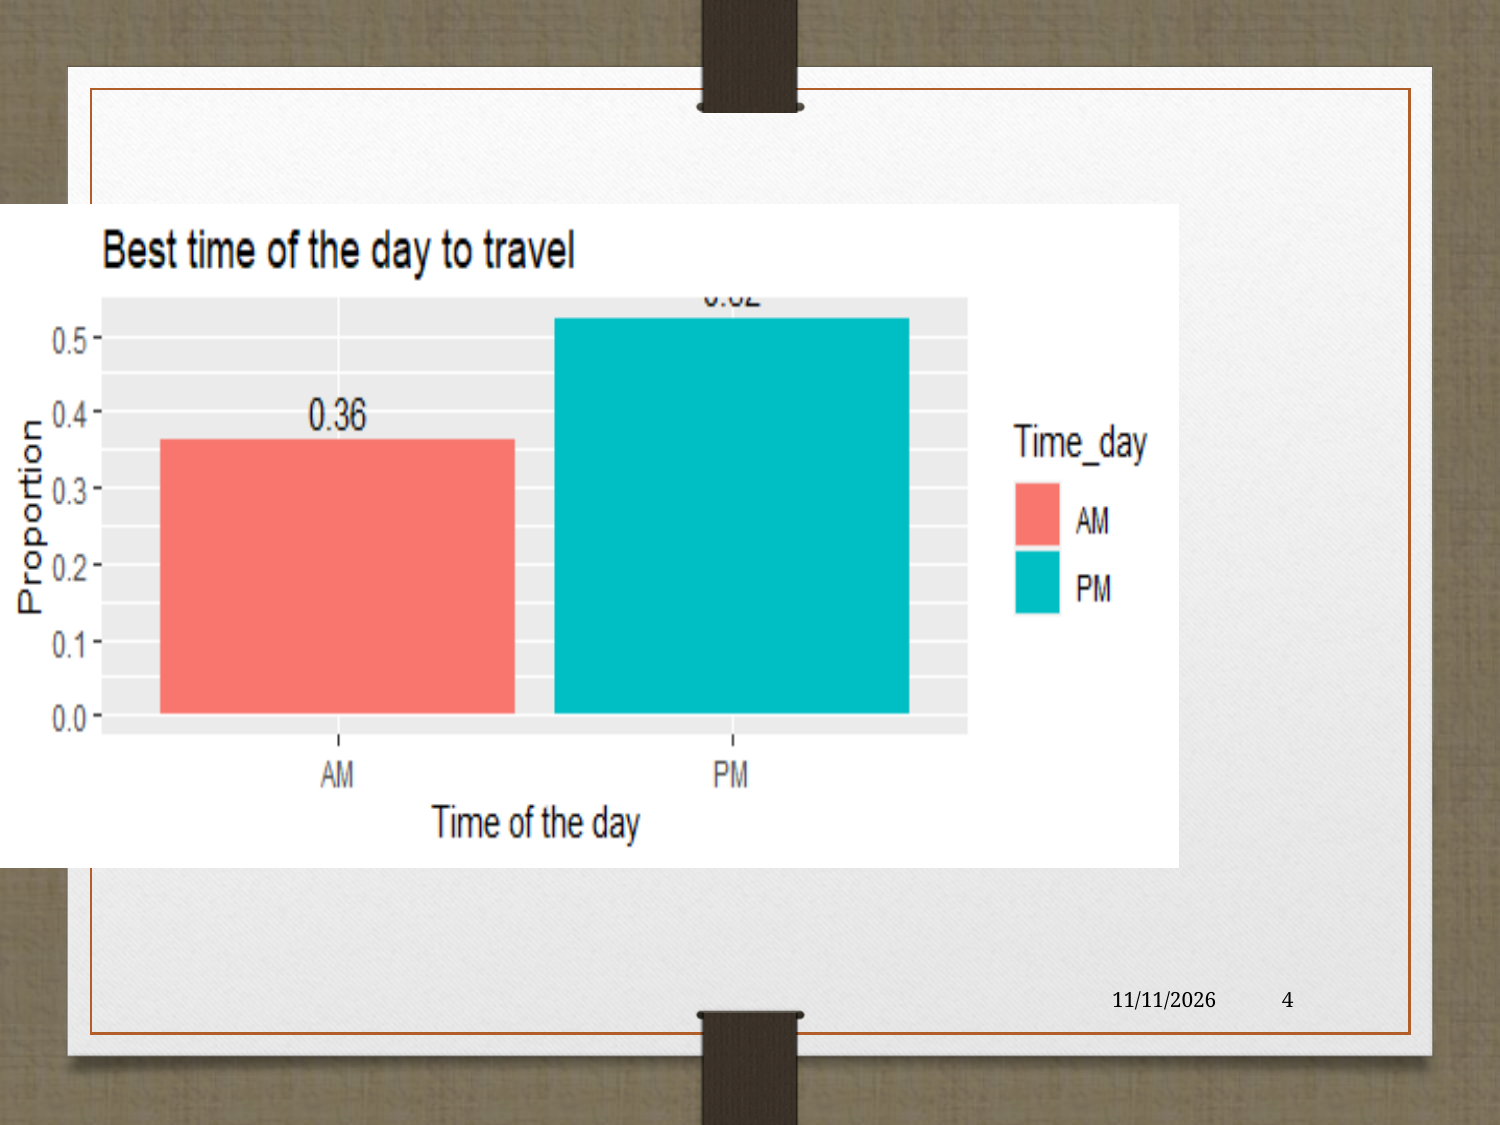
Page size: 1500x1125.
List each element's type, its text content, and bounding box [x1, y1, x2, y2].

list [0, 204, 1179, 868]
picture [0, 868, 699, 1125]
picture [92, 0, 1500, 1125]
slide_number 4 [1243, 977, 1309, 1024]
picture [0, 0, 699, 204]
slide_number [1042, 977, 1232, 1024]
